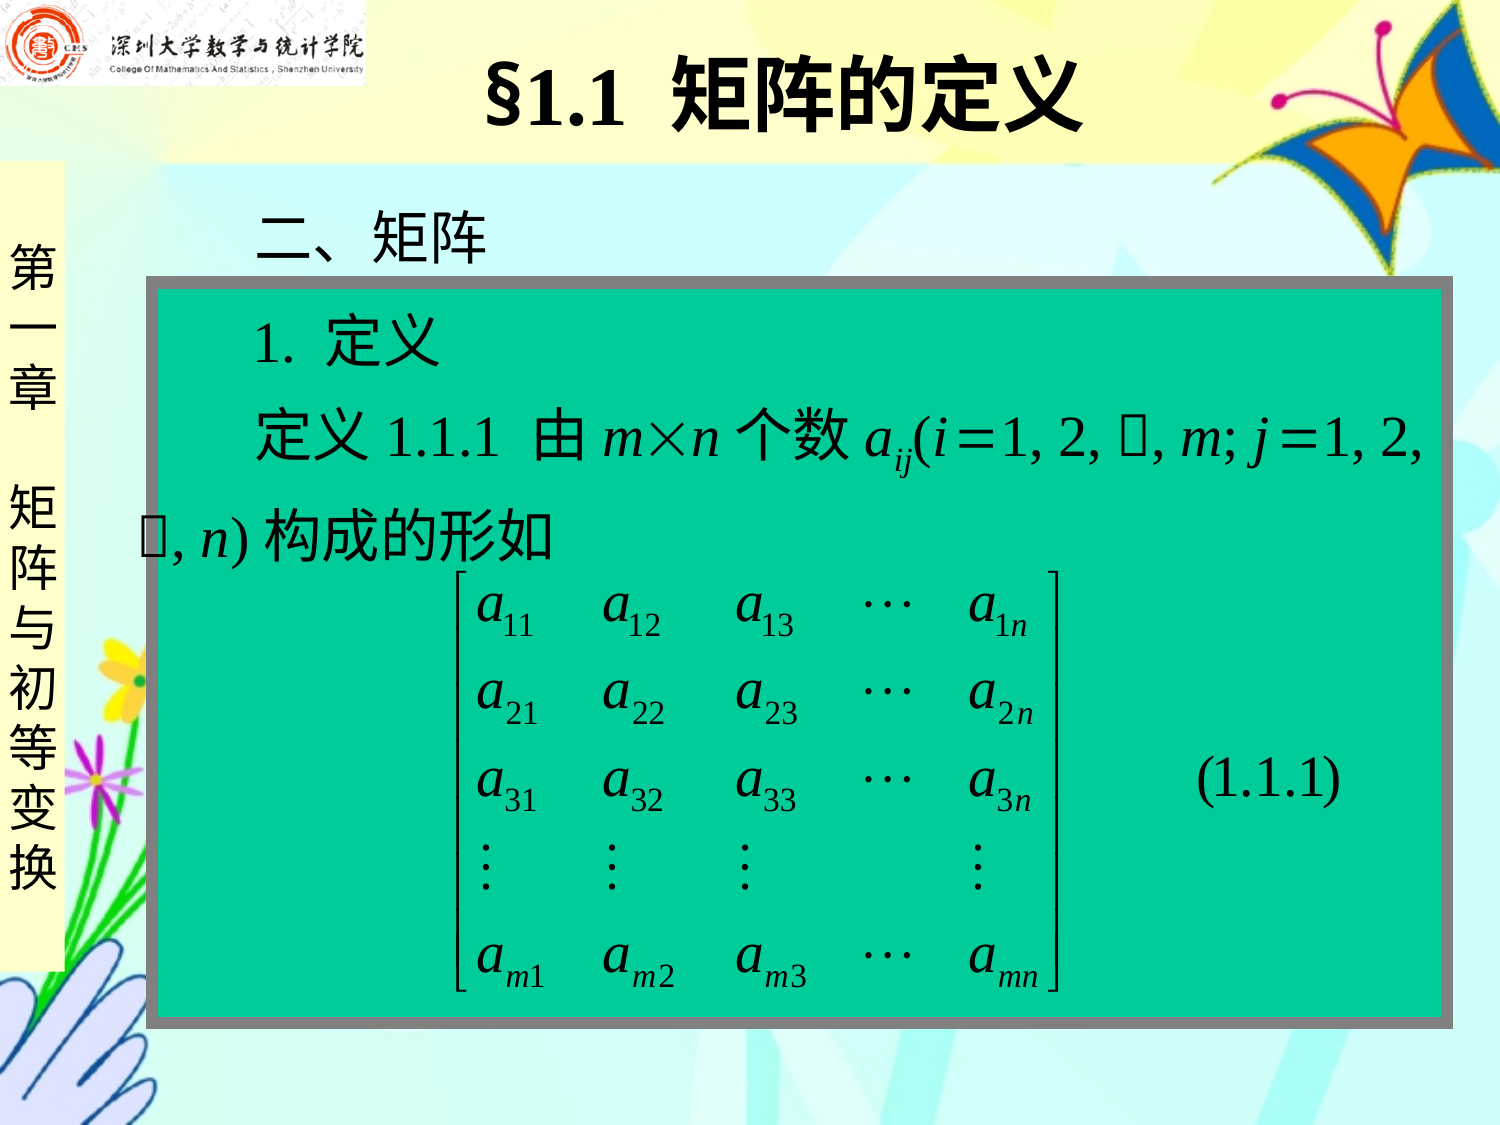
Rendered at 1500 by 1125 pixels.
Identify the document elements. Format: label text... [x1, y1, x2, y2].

picture [0, 0, 1500, 1125]
text_box 二、矩阵 1. 定义 定义1.1.1 由mn个数aij(i 1, 2, , m; j 1, 2, , n)构成的形如 [122, 172, 1454, 577]
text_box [442, 562, 1353, 1005]
title §1.1 矩阵的定义 [468, 0, 1125, 172]
text_box [152, 577, 1447, 1024]
